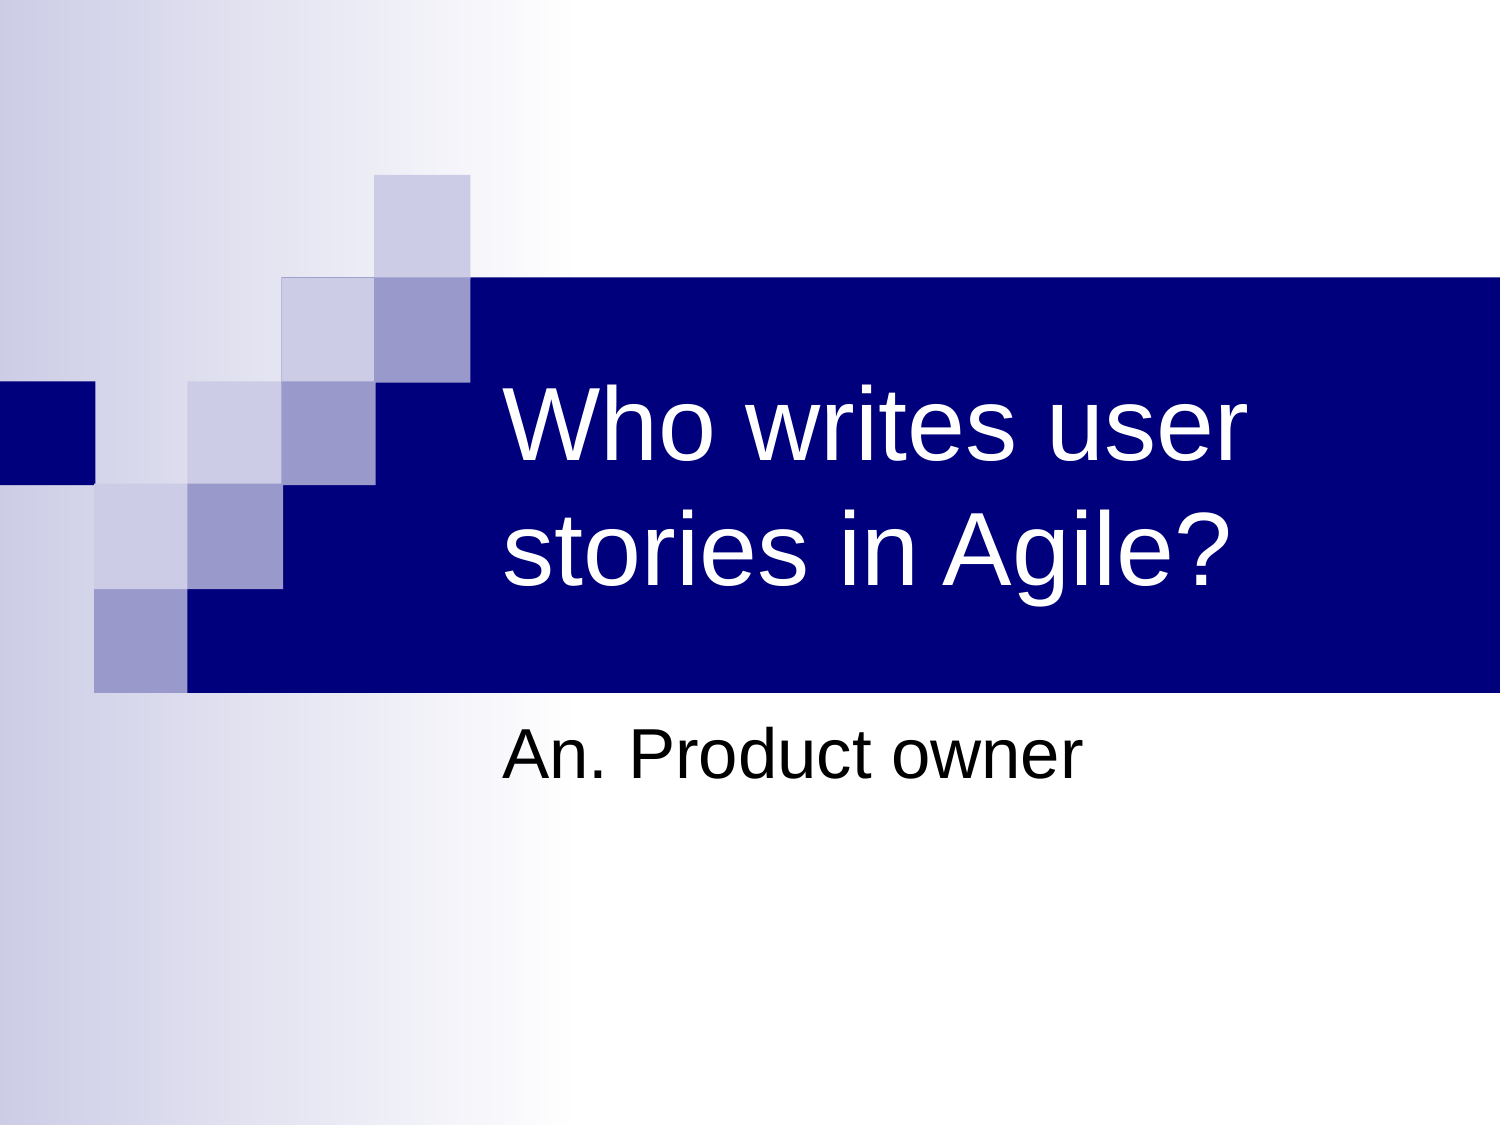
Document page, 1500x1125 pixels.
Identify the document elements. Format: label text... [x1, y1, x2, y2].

subtitle An. Product owner [487, 699, 1476, 988]
title Who writes user stories in Agile? [487, 299, 1476, 663]
